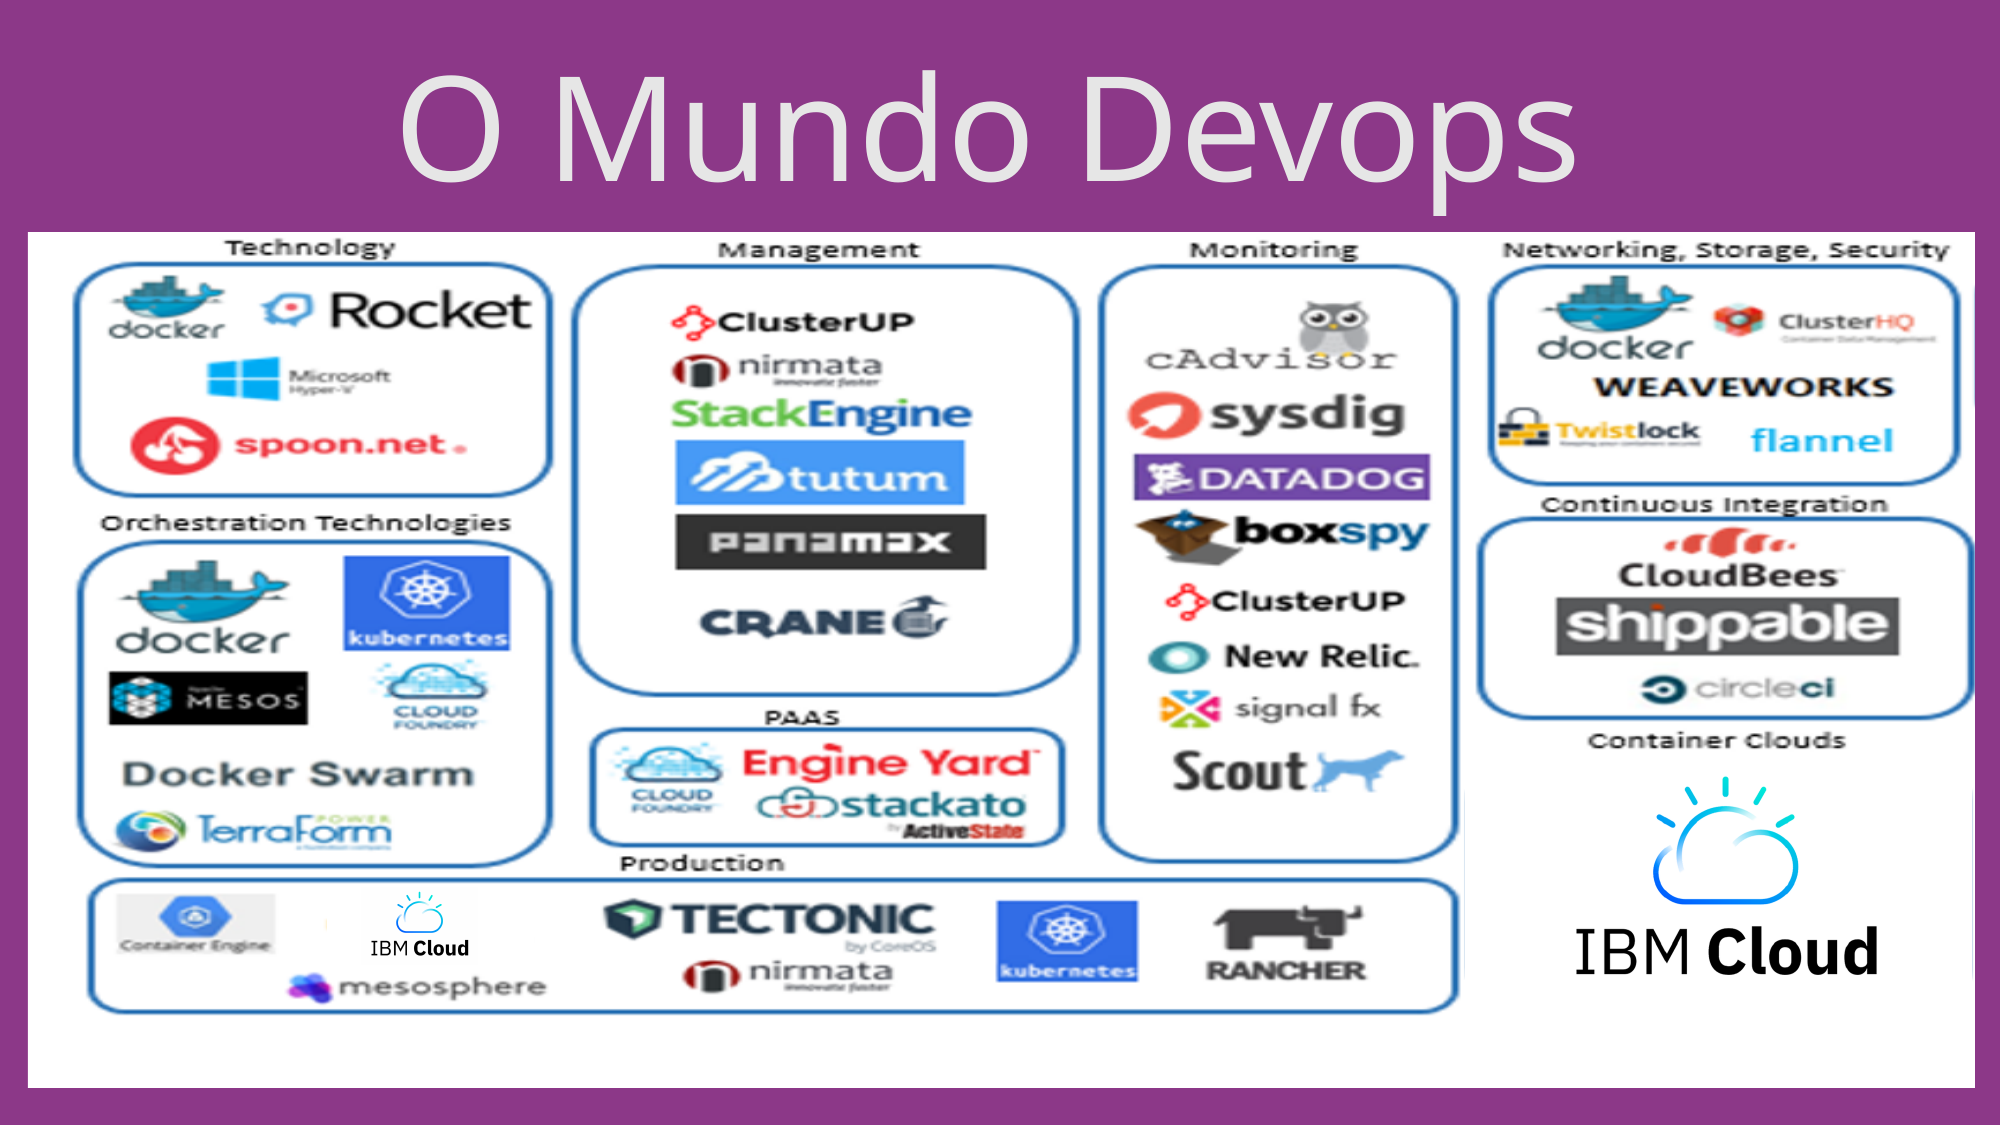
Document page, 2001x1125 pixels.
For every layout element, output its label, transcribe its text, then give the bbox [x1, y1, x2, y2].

picture [27, 231, 1976, 1089]
title O Mundo Devops [79, 28, 1897, 218]
